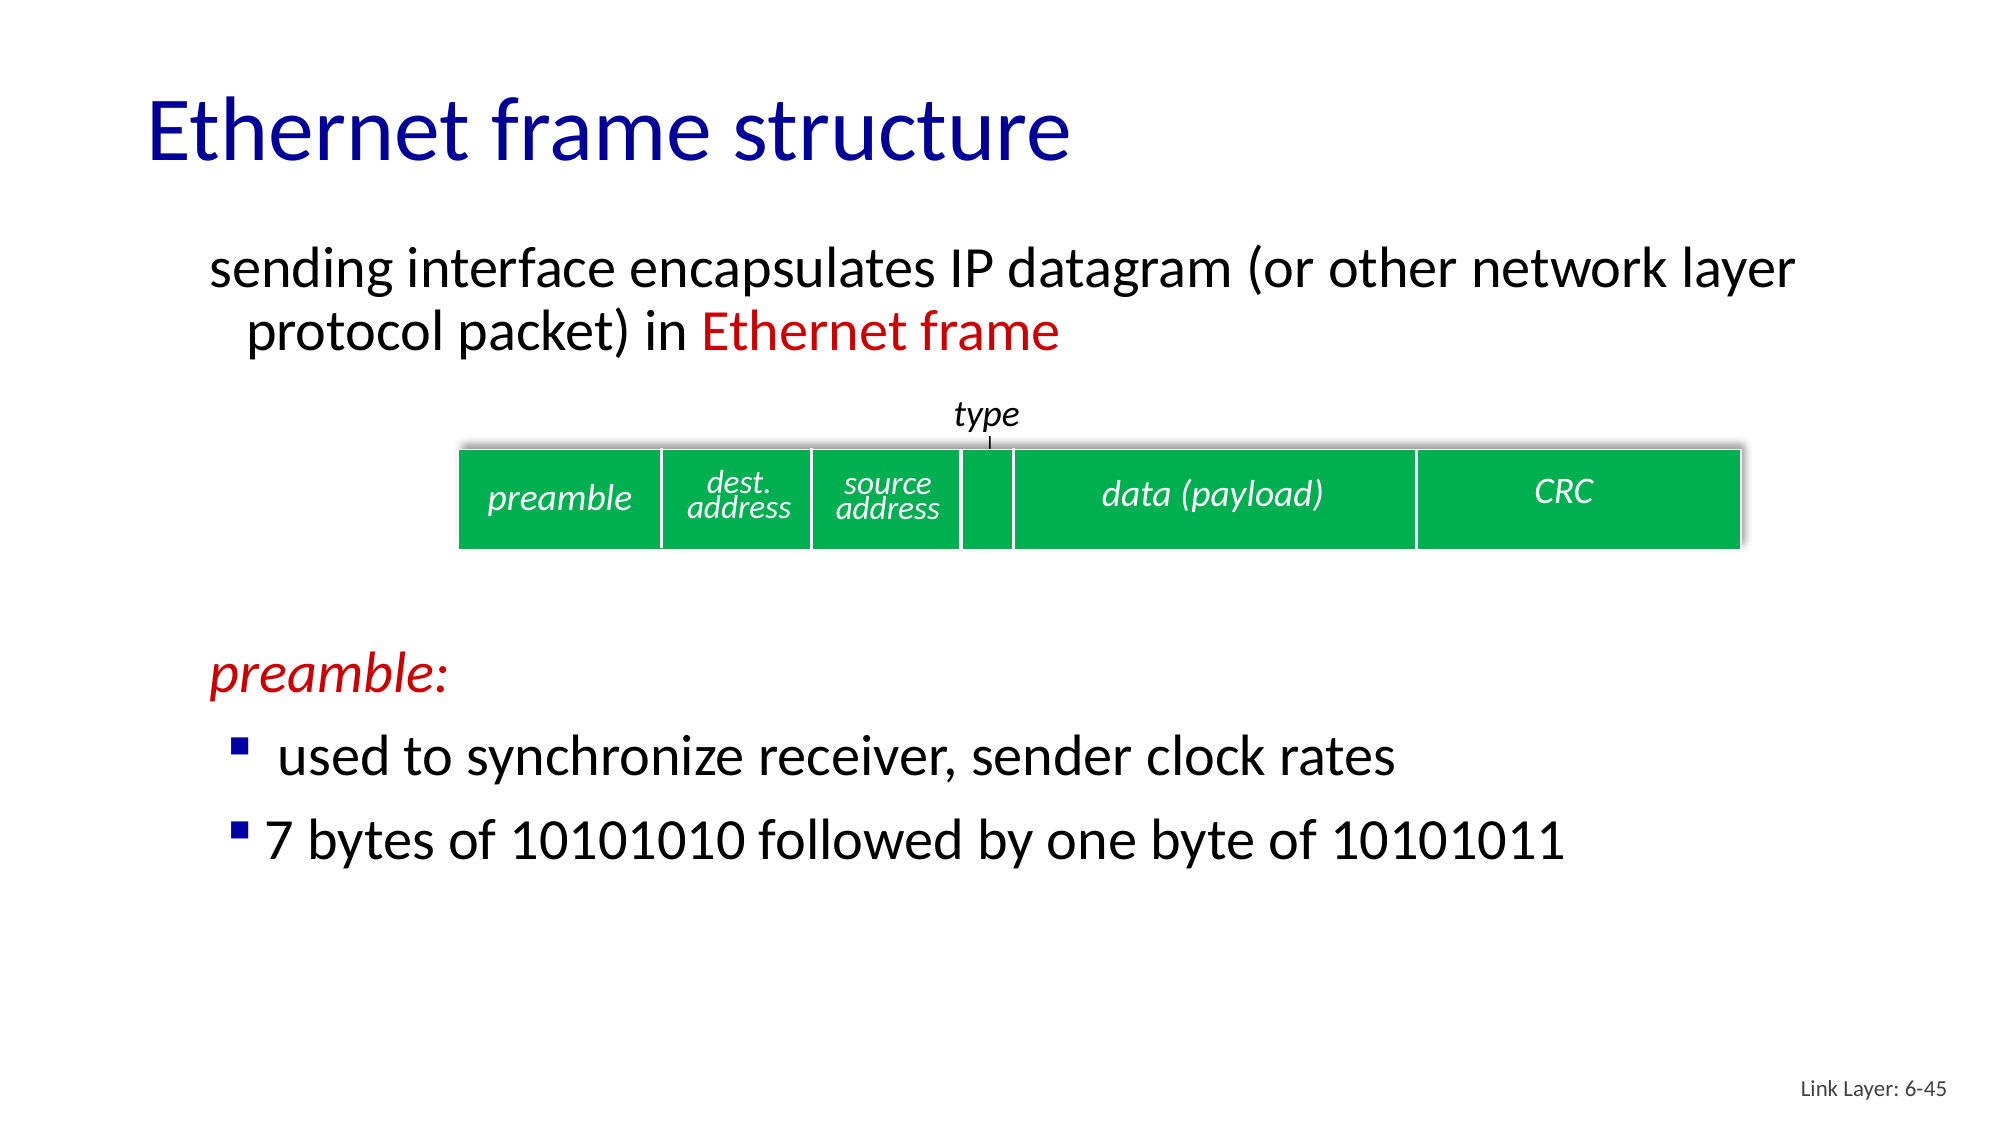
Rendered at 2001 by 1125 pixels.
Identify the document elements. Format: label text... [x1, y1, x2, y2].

title Ethernet frame structure [131, 57, 1857, 205]
text_box sending interface encapsulates IP datagram (or other network layer protocol packet) in Ethernet frame [173, 229, 2000, 597]
text_box preamble: used to synchronize receiver, sender clock rates 7 bytes of 10101010 followed by one byte of 10101011 [173, 634, 2000, 1125]
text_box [450, 381, 1741, 564]
